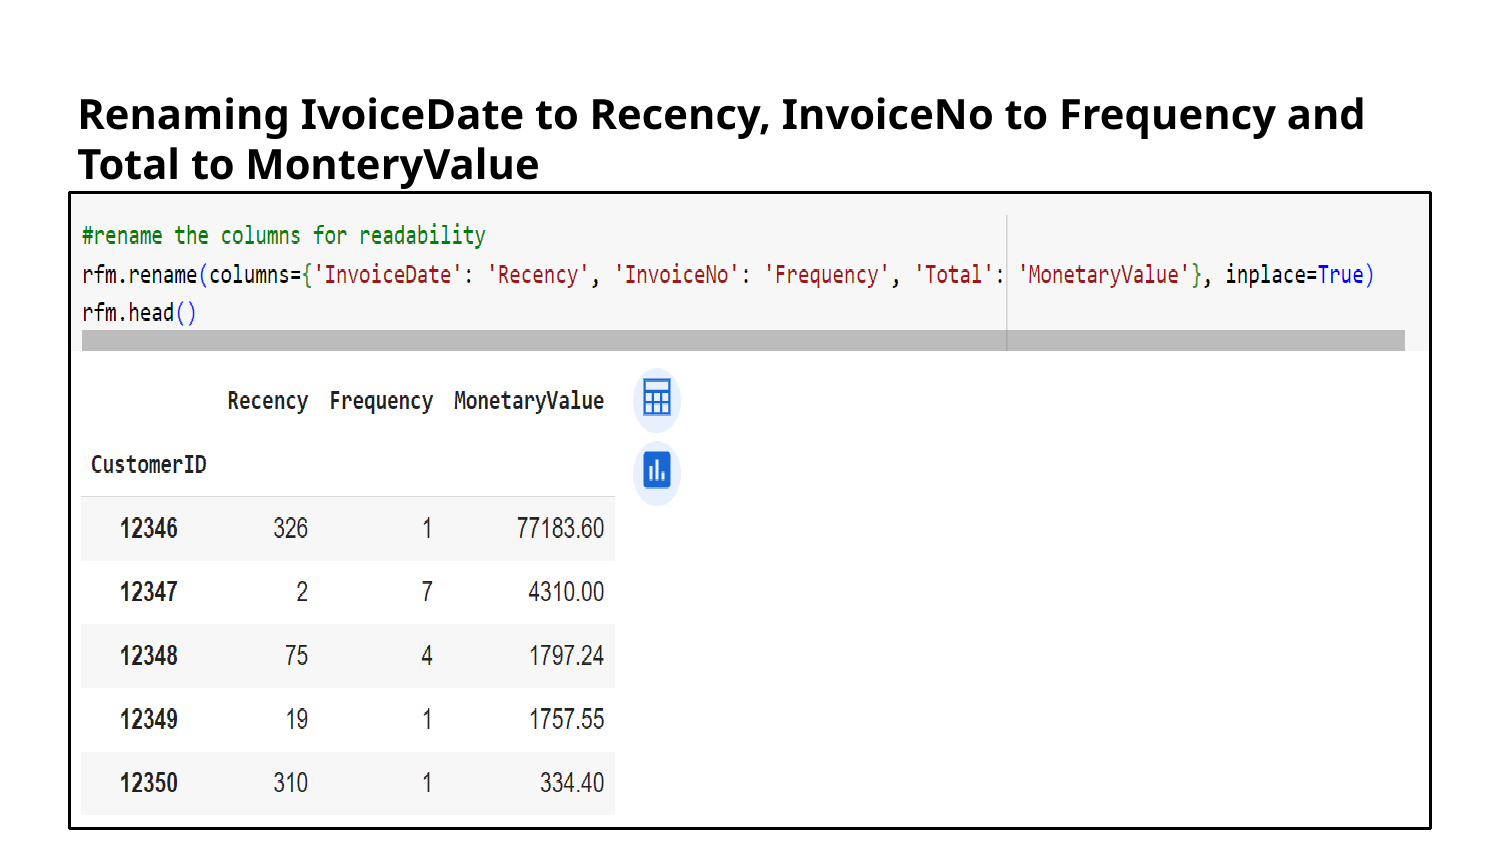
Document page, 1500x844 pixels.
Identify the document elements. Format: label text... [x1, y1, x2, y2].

text_box Renaming IvoiceDate to Recency, InvoiceNo to Frequency and Total to MonteryValue [62, 72, 1429, 203]
picture [70, 193, 1430, 828]
